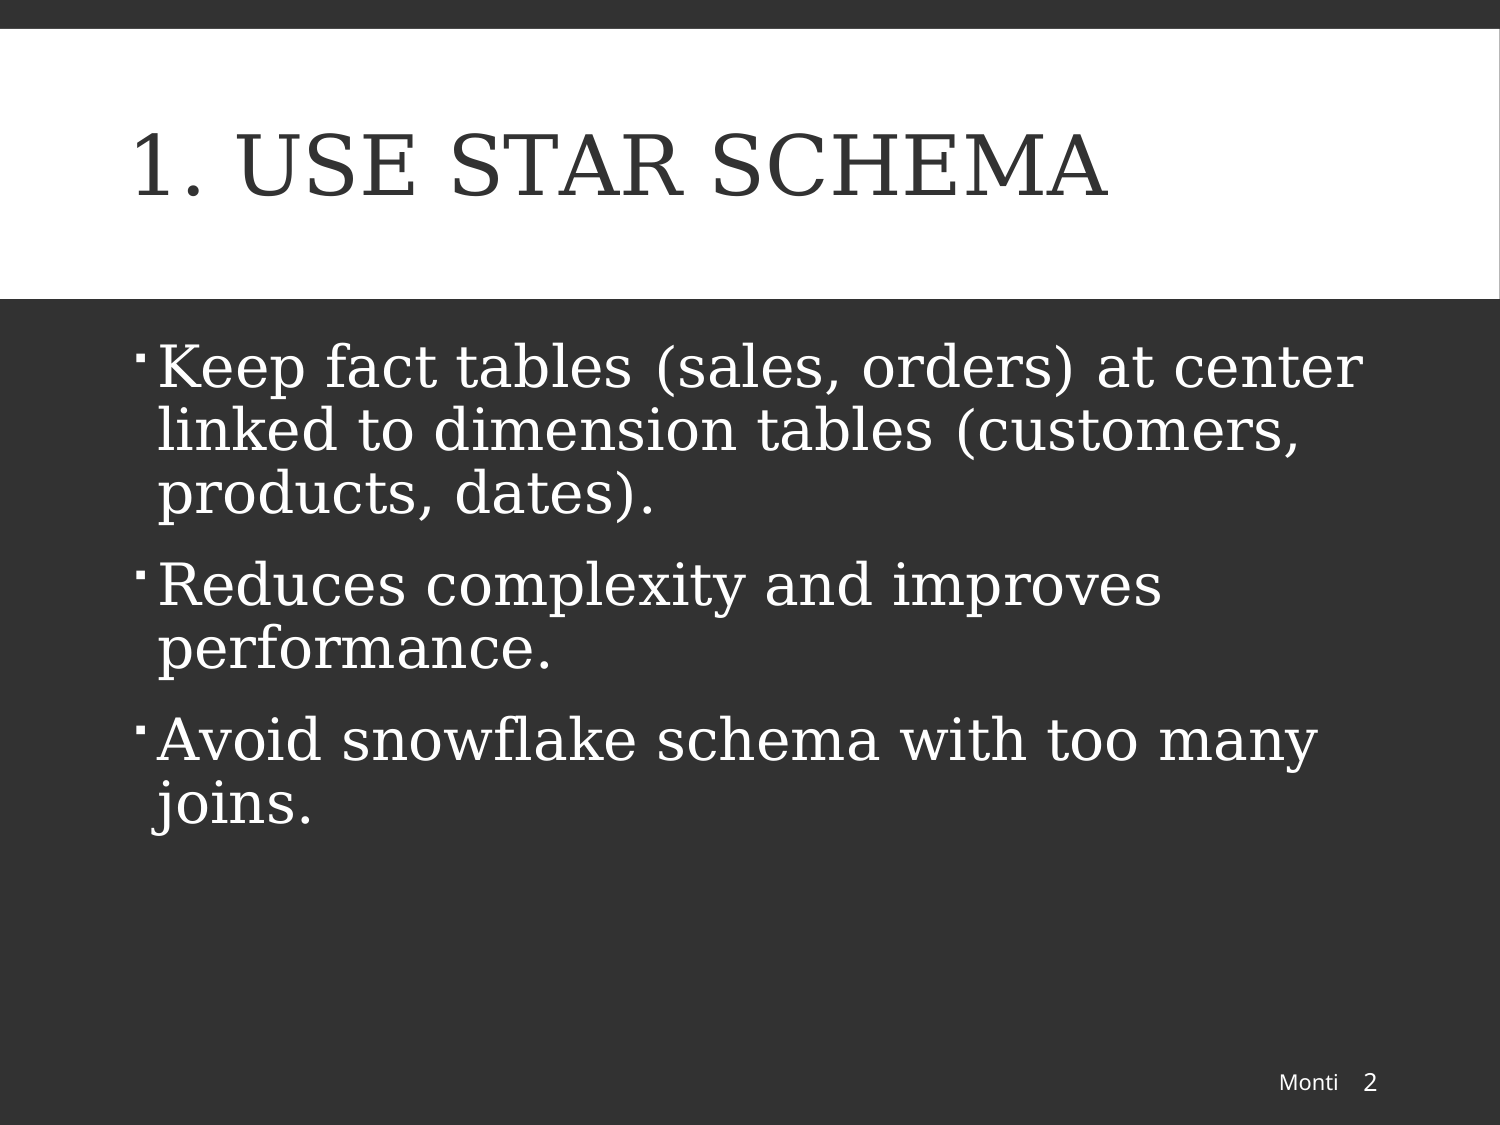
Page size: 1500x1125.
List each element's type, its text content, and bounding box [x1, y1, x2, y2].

title 1. Use Star Schema [112, 46, 1388, 295]
slide_number 2 [1355, 1053, 1473, 1114]
footer Monti [687, 1053, 1354, 1114]
list Keep fact tables (sales, orders) at center linked to dimension tables (customers, products, dates). Reduces complexity and improves performance. Avoid snowflake schema with too many joins. [112, 329, 1388, 1020]
